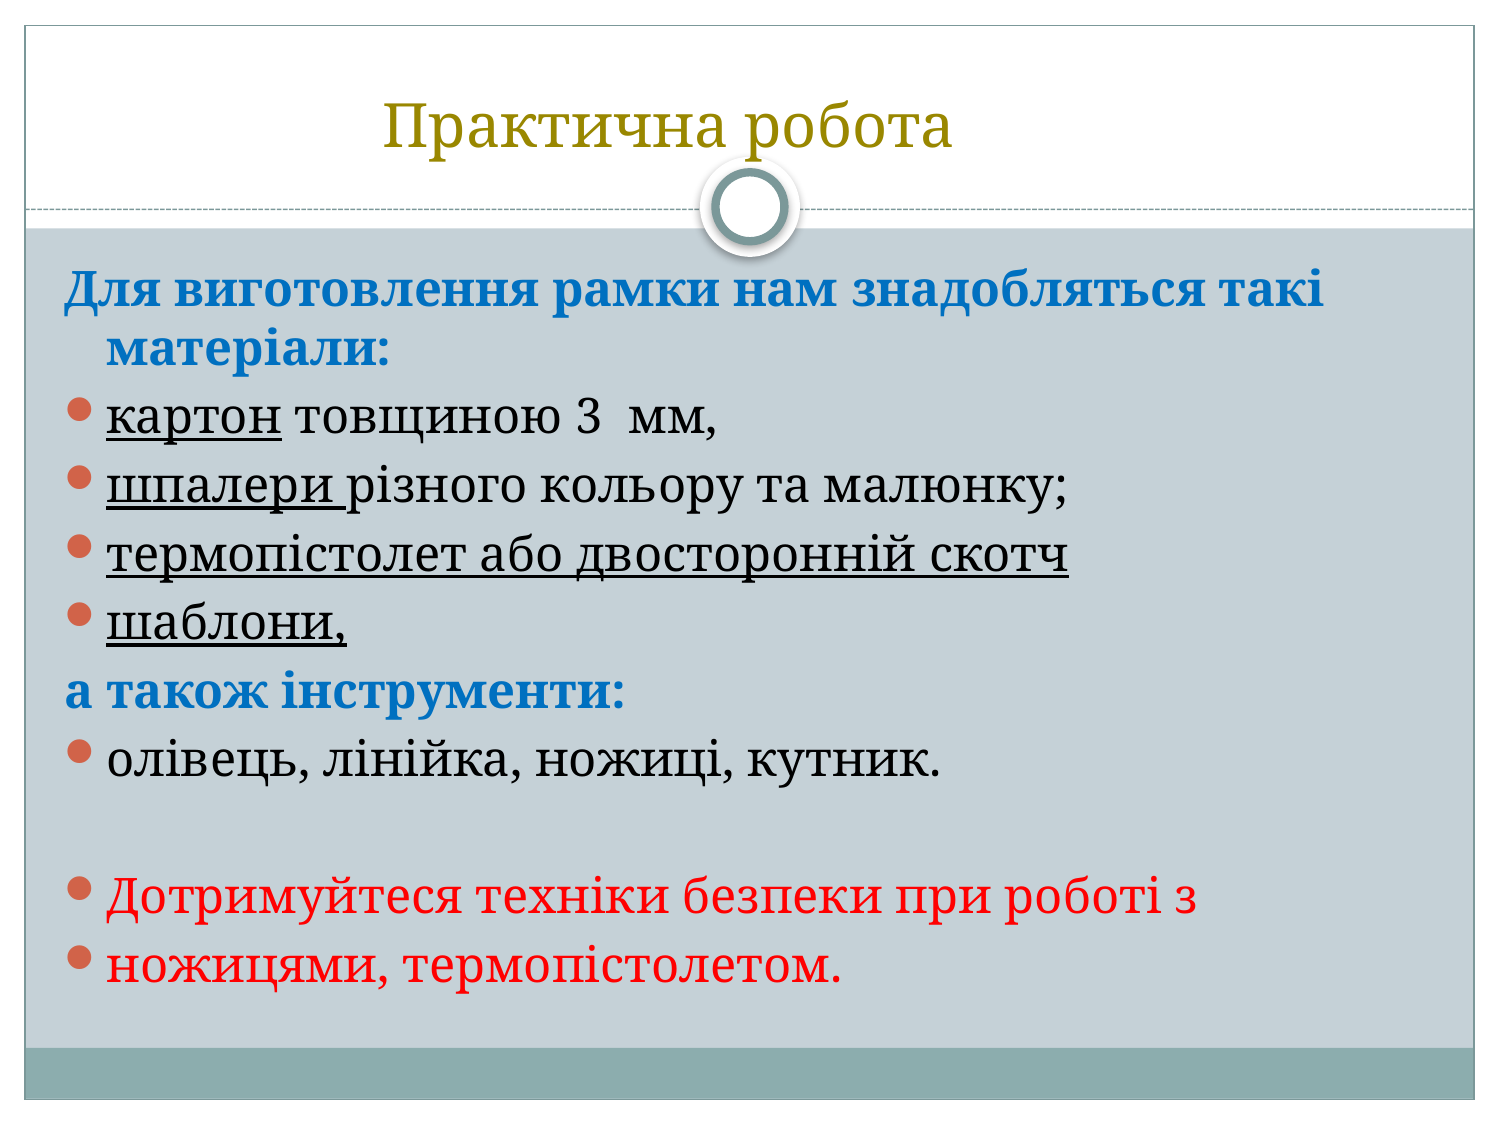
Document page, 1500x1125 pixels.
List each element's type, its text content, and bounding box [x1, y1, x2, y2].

list Для виготовлення рамки нам знадобляться такі матеріали: картон товщиною 3 мм, шпалери різного кольору та малюнку; термопістолет або двосторонній скотч шаблони, а також інструменти: олівець, лінійка, ножиці, кутник. Дотримуйтеся техніки безпеки при роботі з ножицями, термопістолетом. [49, 250, 1445, 1001]
title Практична робота [75, 78, 1263, 240]
